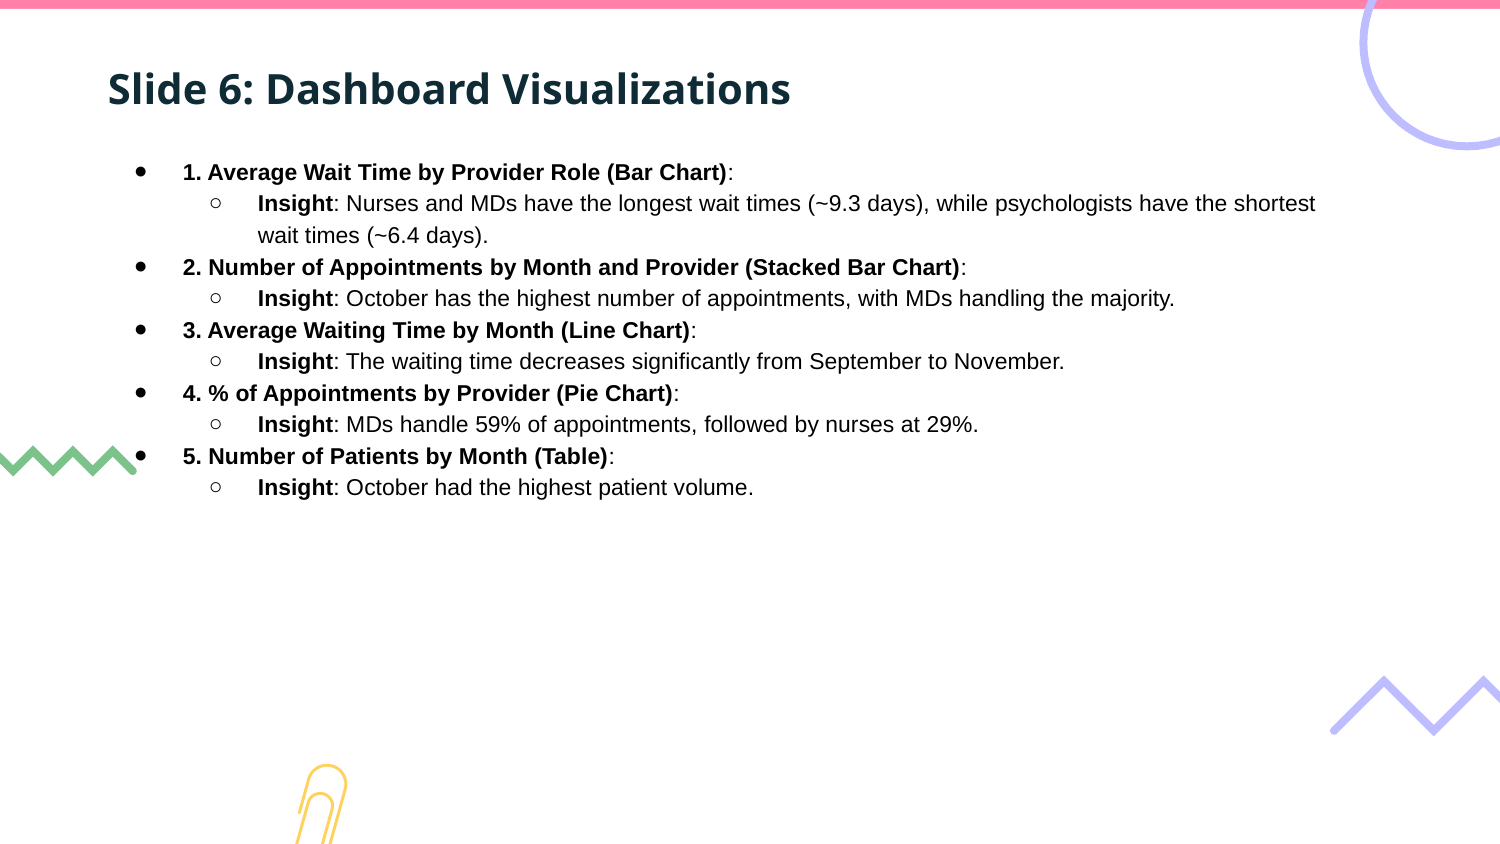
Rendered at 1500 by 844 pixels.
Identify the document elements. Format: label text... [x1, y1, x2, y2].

title Slide 6: Dashboard Visualizations [92, 48, 1408, 143]
list 1. Average Wait Time by Provider Role (Bar Chart): Insight: Nurses and MDs have the longest wait times (~9.3 days), while psychologists have the shortest wait times (~6.4 days). 2. Number of Appointments by Month and Provider (Stacked Bar Chart): Insight: October has the highest number of appointments, with MDs handling the majority. 3. Average Waiting Time by Month (Line Chart): Insight: The waiting time decreases significantly from September to November. 4. % of Appointments by Provider (Pie Chart): Insight: MDs handle 59% of appointments, followed by nurses at 29%. 5. Number of Patients by Month (Table): Insight: October had the highest patient volume. [92, 138, 1369, 588]
